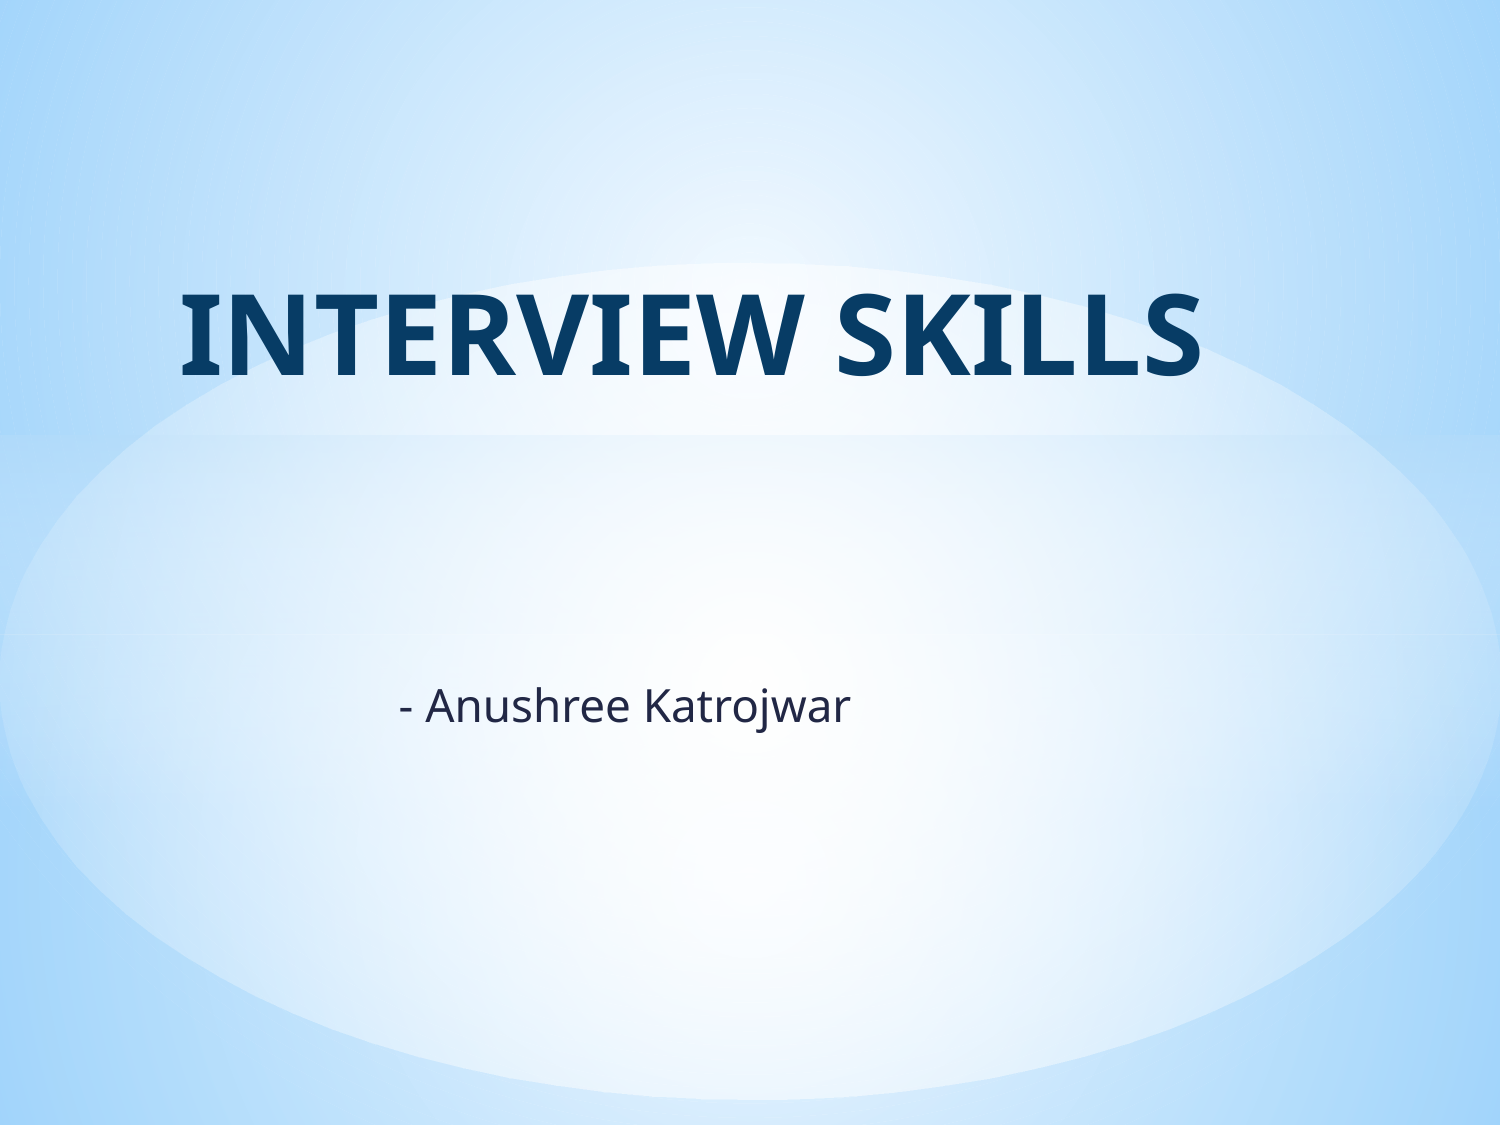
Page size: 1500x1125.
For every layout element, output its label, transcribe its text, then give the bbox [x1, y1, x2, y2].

subtitle - Anushree Katrojwar [383, 668, 1179, 814]
title INTERVIEW SKILLS [134, 255, 1312, 575]
